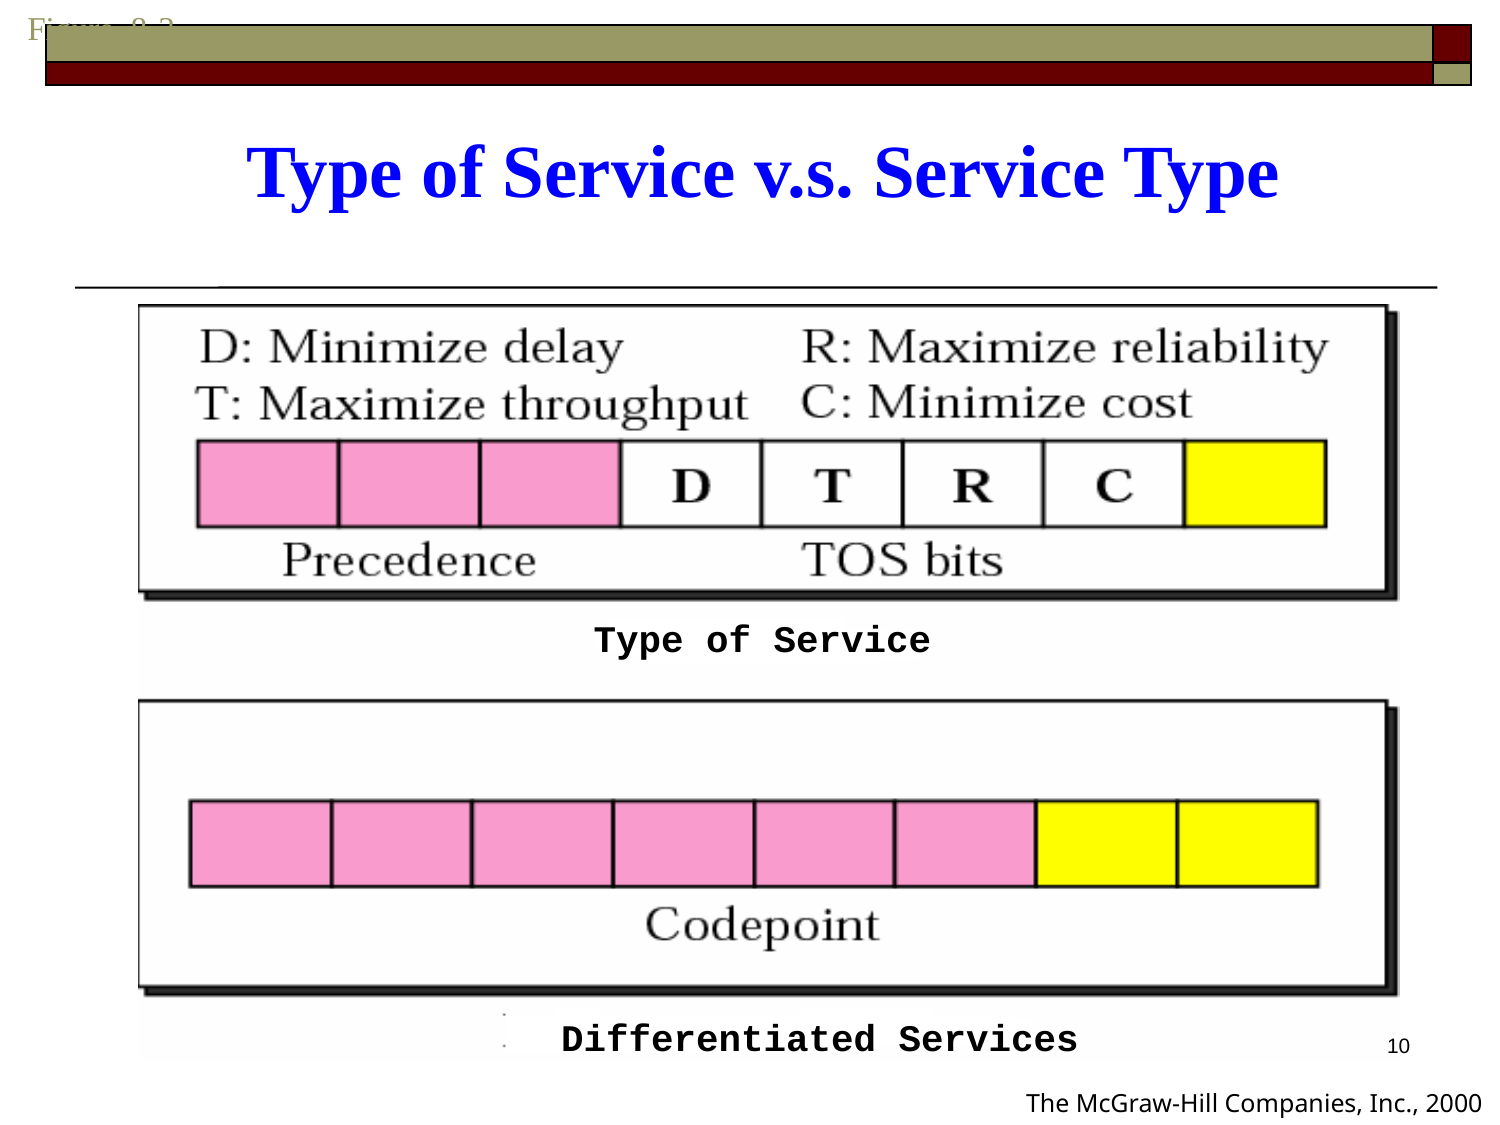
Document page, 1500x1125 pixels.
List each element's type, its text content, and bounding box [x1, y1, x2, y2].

text_box Type of Service v.s. Service Type [231, 114, 1297, 220]
text_box Figure 8-3 [12, 0, 278, 55]
slide_number 10 [1112, 1024, 1426, 1101]
text_box The McGraw-Hill Companies, Inc., 2000 [1011, 1079, 1499, 1125]
picture [138, 304, 1400, 1062]
